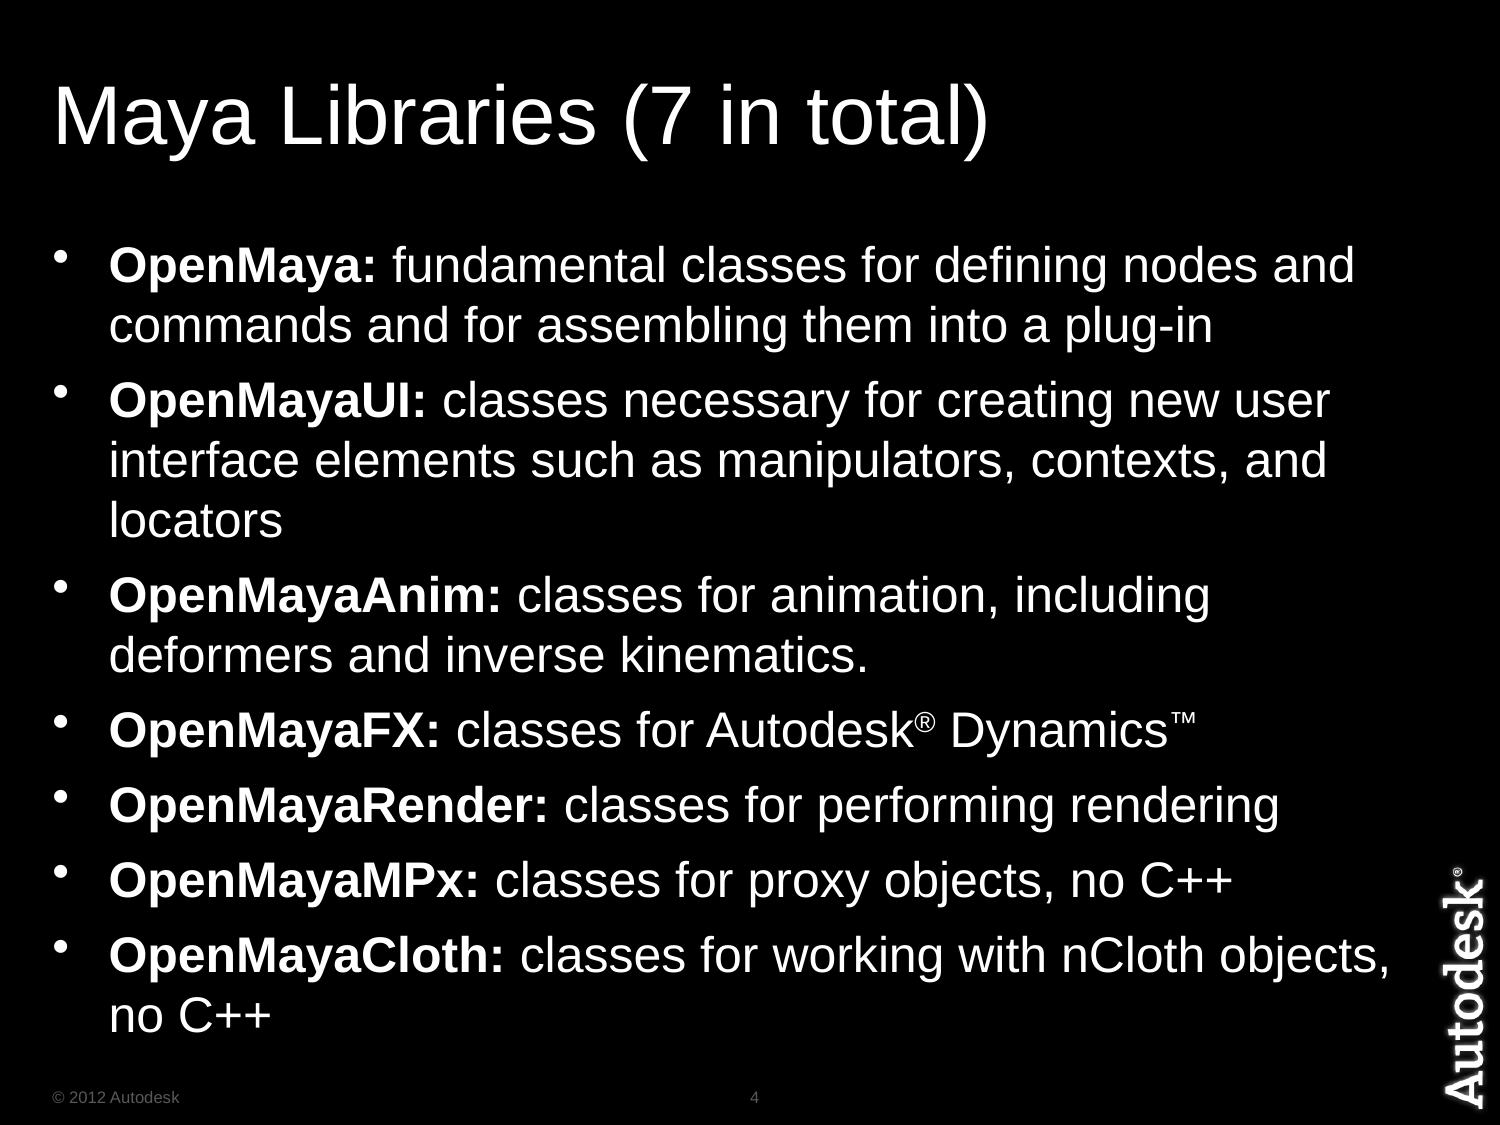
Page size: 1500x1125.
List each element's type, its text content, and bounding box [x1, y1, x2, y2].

list OpenMaya: fundamental classes for defining nodes and commands and for assembling them into a plug-in OpenMayaUI: classes necessary for creating new user interface elements such as manipulators, contexts, and locators OpenMayaAnim: classes for animation, including deformers and inverse kinematics. OpenMayaFX: classes for Autodesk® Dynamics™ OpenMayaRender: classes for performing rendering OpenMayaMPx: classes for proxy objects, no C++ OpenMayaCloth: classes for working with nCloth objects, no C++ [52, 231, 1401, 1073]
title Maya Libraries (7 in total) [52, 22, 1401, 211]
picture [1402, 0, 1500, 1125]
